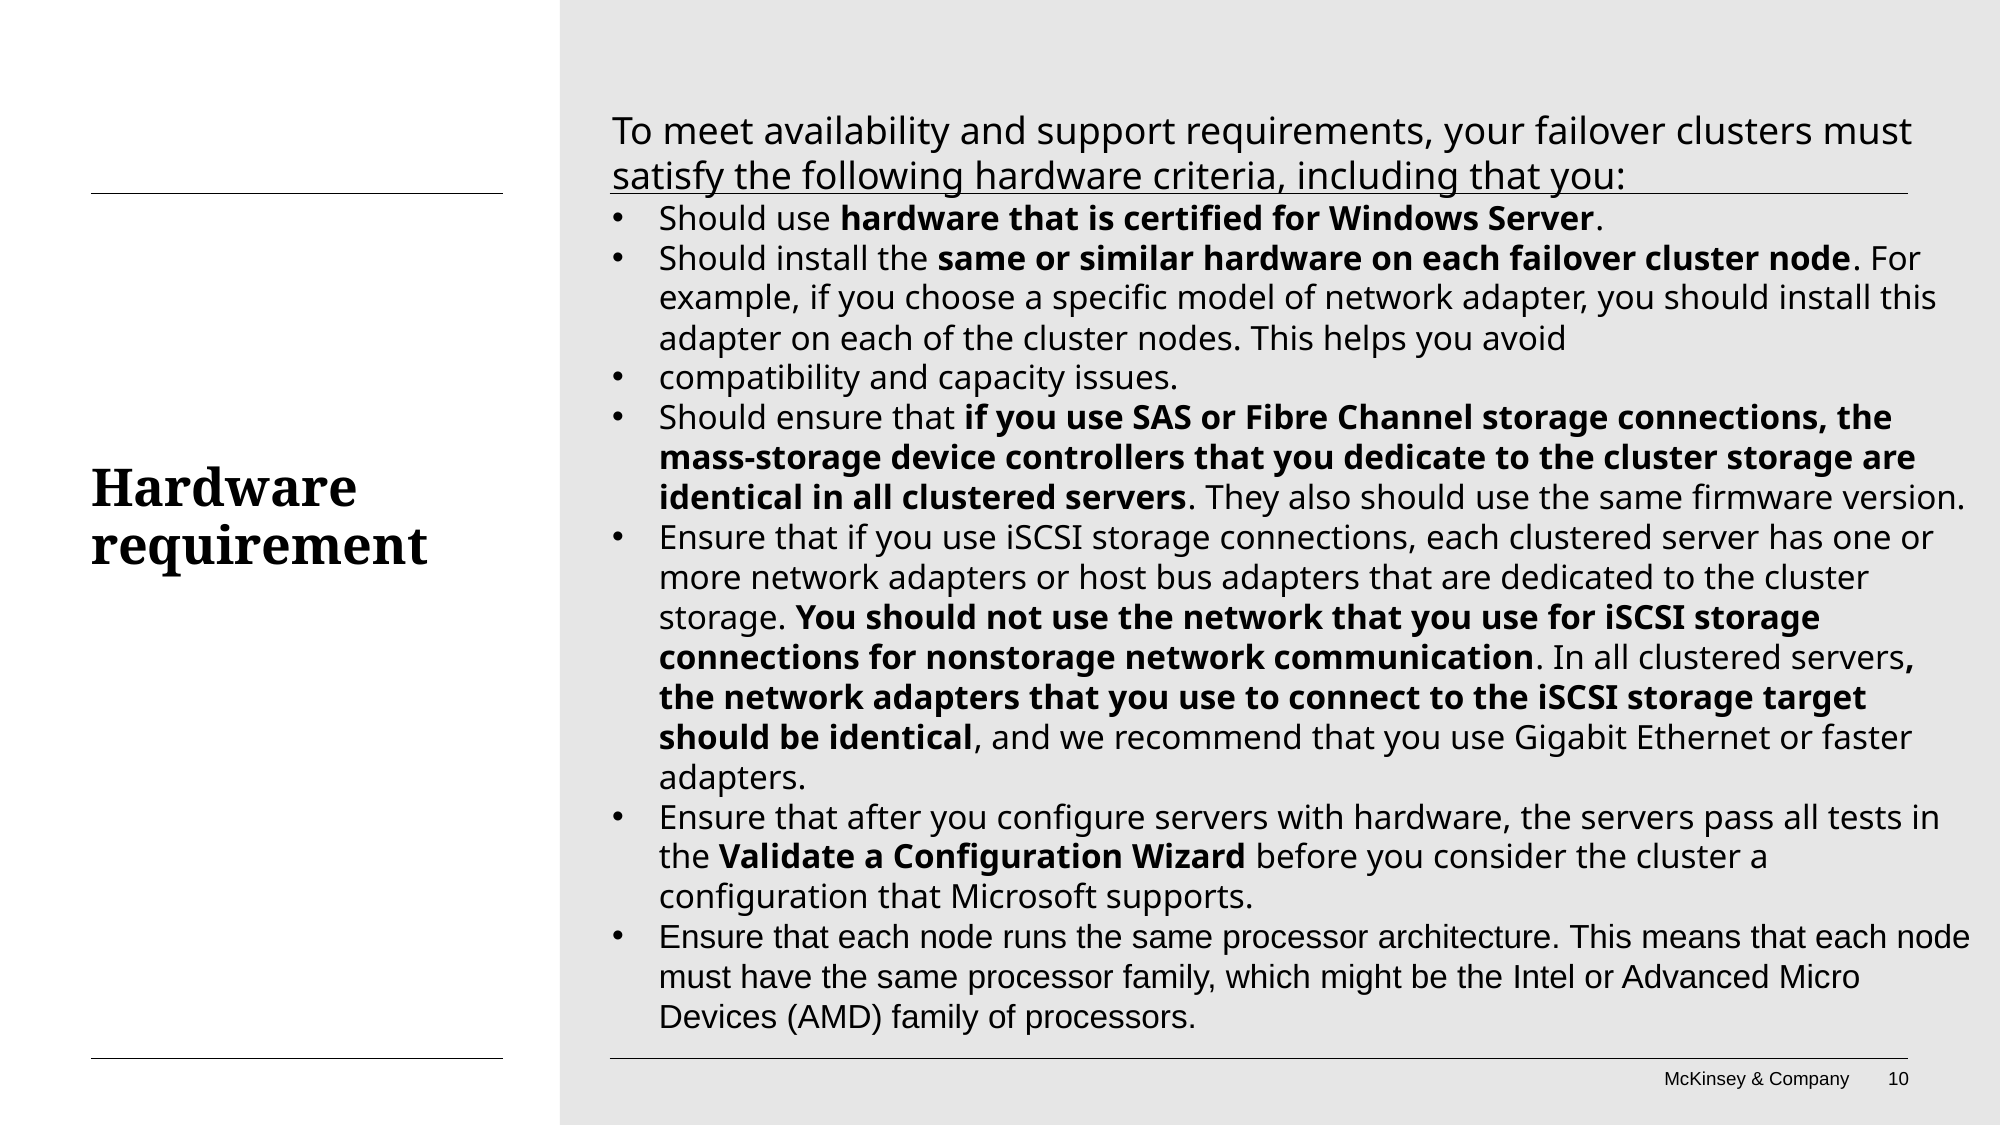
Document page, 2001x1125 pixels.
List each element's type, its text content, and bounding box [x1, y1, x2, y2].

text_box To meet availability and support requirements, your failover clusters must satisfy the following hardware criteria, including that you: Should use hardware that is certified for Windows Server. Should install the same or similar hardware on each failover cluster node. For example, if you choose a specific model of network adapter, you should install this adapter on each of the cluster nodes. This helps you avoid compatibility and capacity issues. Should ensure that if you use SAS or Fibre Channel storage connections, the mass-storage device controllers that you dedicate to the cluster storage are identical in all clustered servers. They also should use the same firmware version. Ensure that if you use iSCSI storage connections, each clustered server has one or more network adapters or host bus adapters that are dedicated to the cluster storage. You should not use the network that you use for iSCSI storage connections for nonstorage network communication. In all clustered servers, the network adapters that you use to connect to the iSCSI storage target should be identical, and we recommend that you use Gigabit Ethernet or faster adapters. Ensure that after you configure servers with hardware, the servers pass all tests in the Validate a Configuration Wizard before you consider the cluster a configuration that Microsoft supports. Ensure that each node runs the same processor architecture. This means that each node must have the same processor family, which might be the Intel or Advanced Micro Devices (AMD) family of processors. [597, 99, 1992, 1043]
title Hardware requirement [91, 450, 504, 577]
